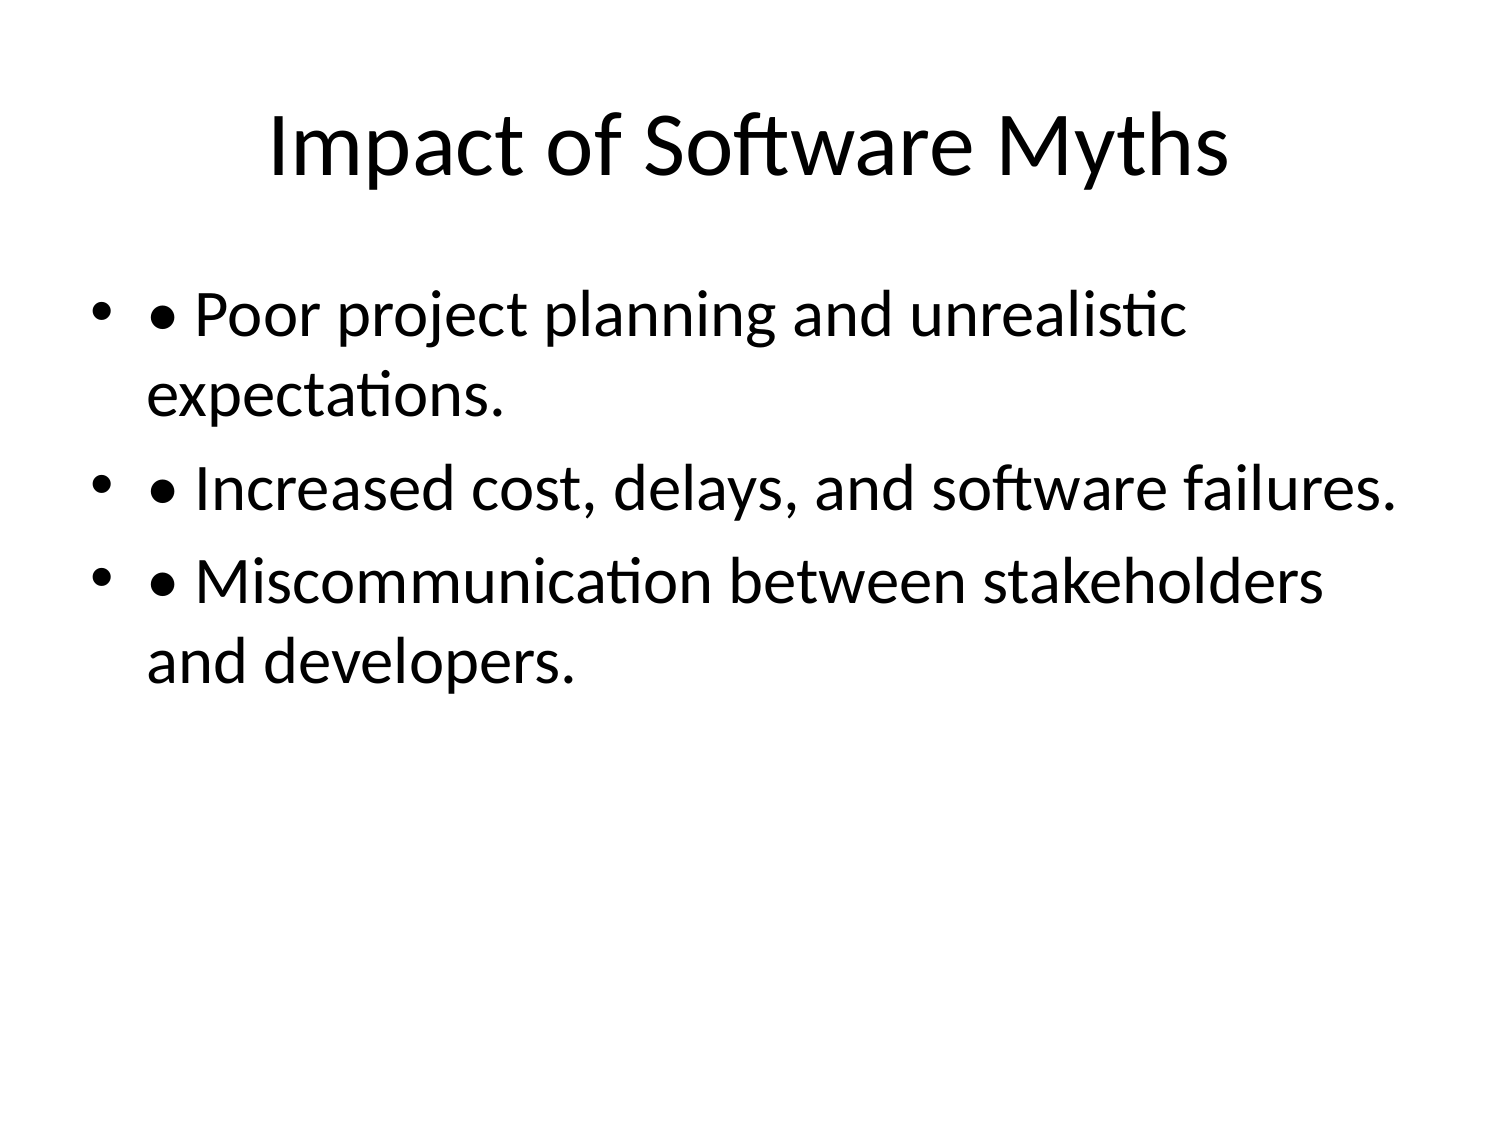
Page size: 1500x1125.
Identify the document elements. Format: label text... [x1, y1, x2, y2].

list • Poor project planning and unrealistic expectations. • Increased cost, delays, and software failures. • Miscommunication between stakeholders and developers. [75, 262, 1425, 1005]
title Impact of Software Myths [75, 45, 1425, 233]
